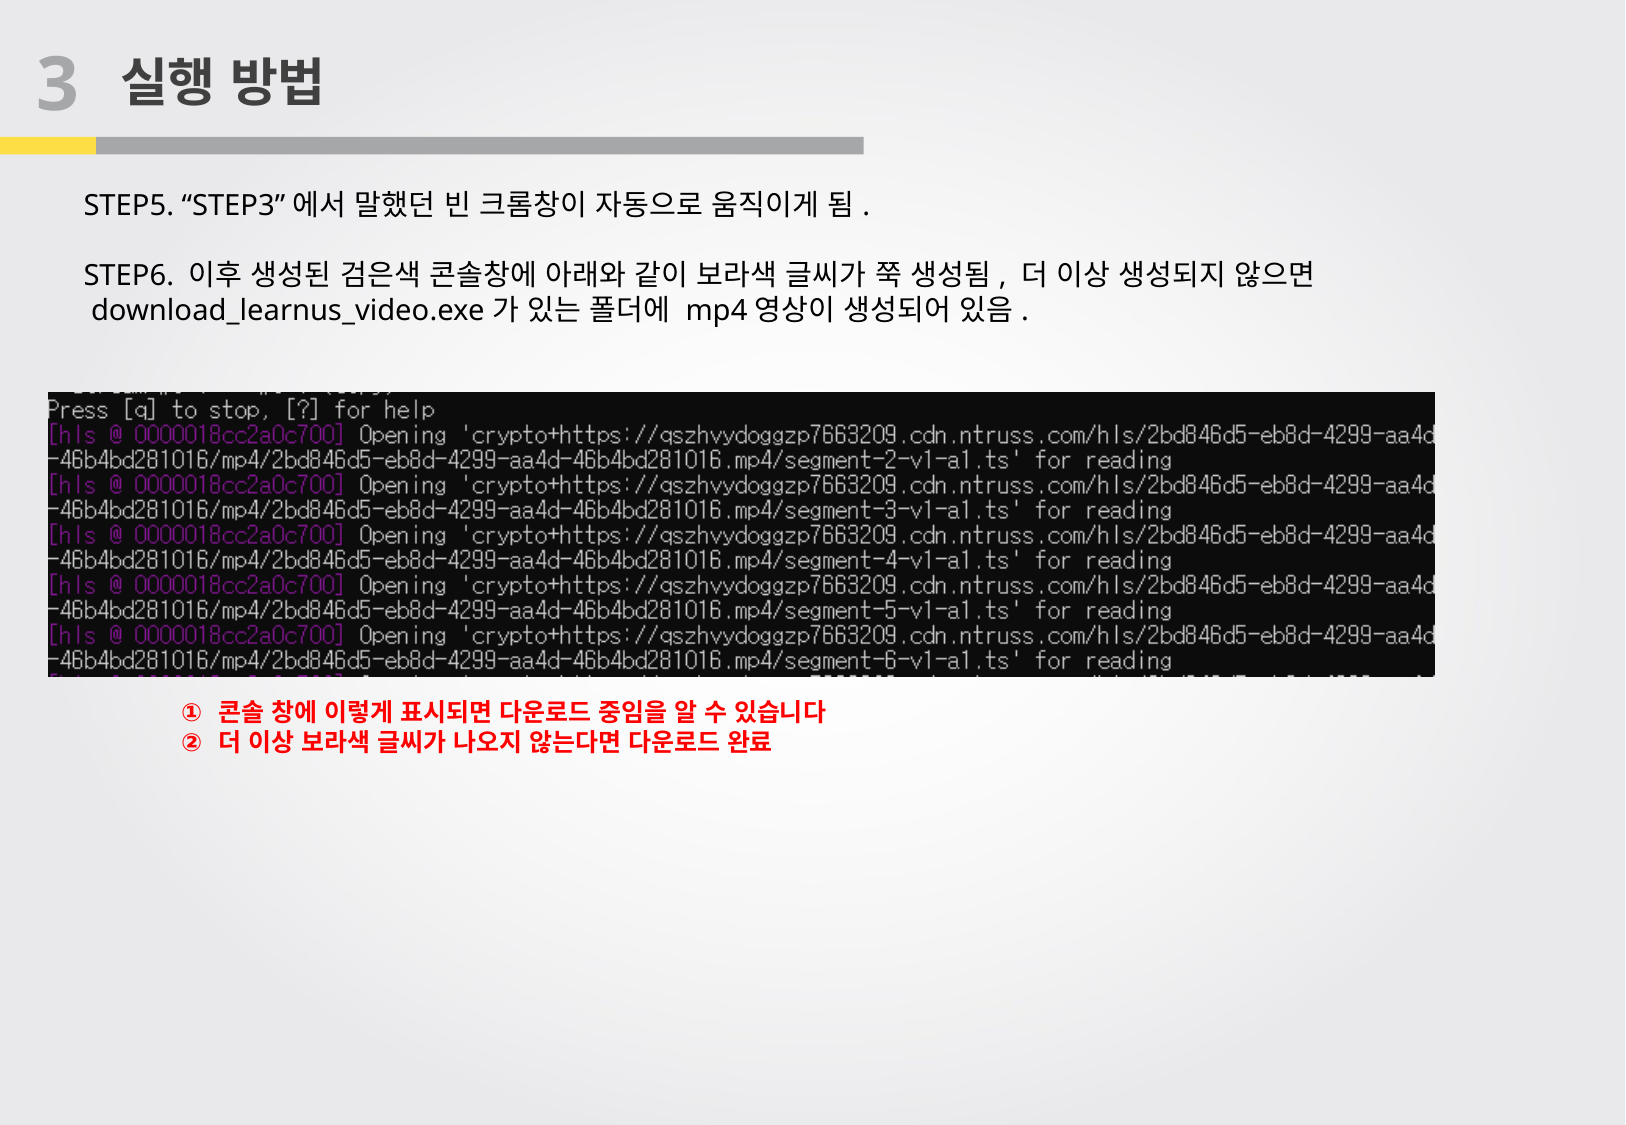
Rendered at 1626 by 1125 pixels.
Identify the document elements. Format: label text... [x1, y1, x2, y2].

picture [0, 0, 1626, 1125]
list 실행 방법 [105, 23, 1368, 112]
text_box 콘솔 창에 이렇게 표시되면 다운로드 중임을 알 수 있습니다 더 이상 보라색 글씨가 나오지 않는다면 다운로드 완료 [166, 688, 842, 764]
text_box STEP5. “STEP3”에서 말했던 빈 크롬창이 자동으로 움직이게 됨. STEP6. 이후 생성된 검은색 콘솔창에 아래와 같이 보라색 글씨가 쭉 생성됨, 더 이상 생성되지 않으면 download_learnus_video.exe가 있는 폴더에 mp4영상이 생성되어 있음. [68, 178, 1331, 334]
list 3 [21, 1, 77, 122]
